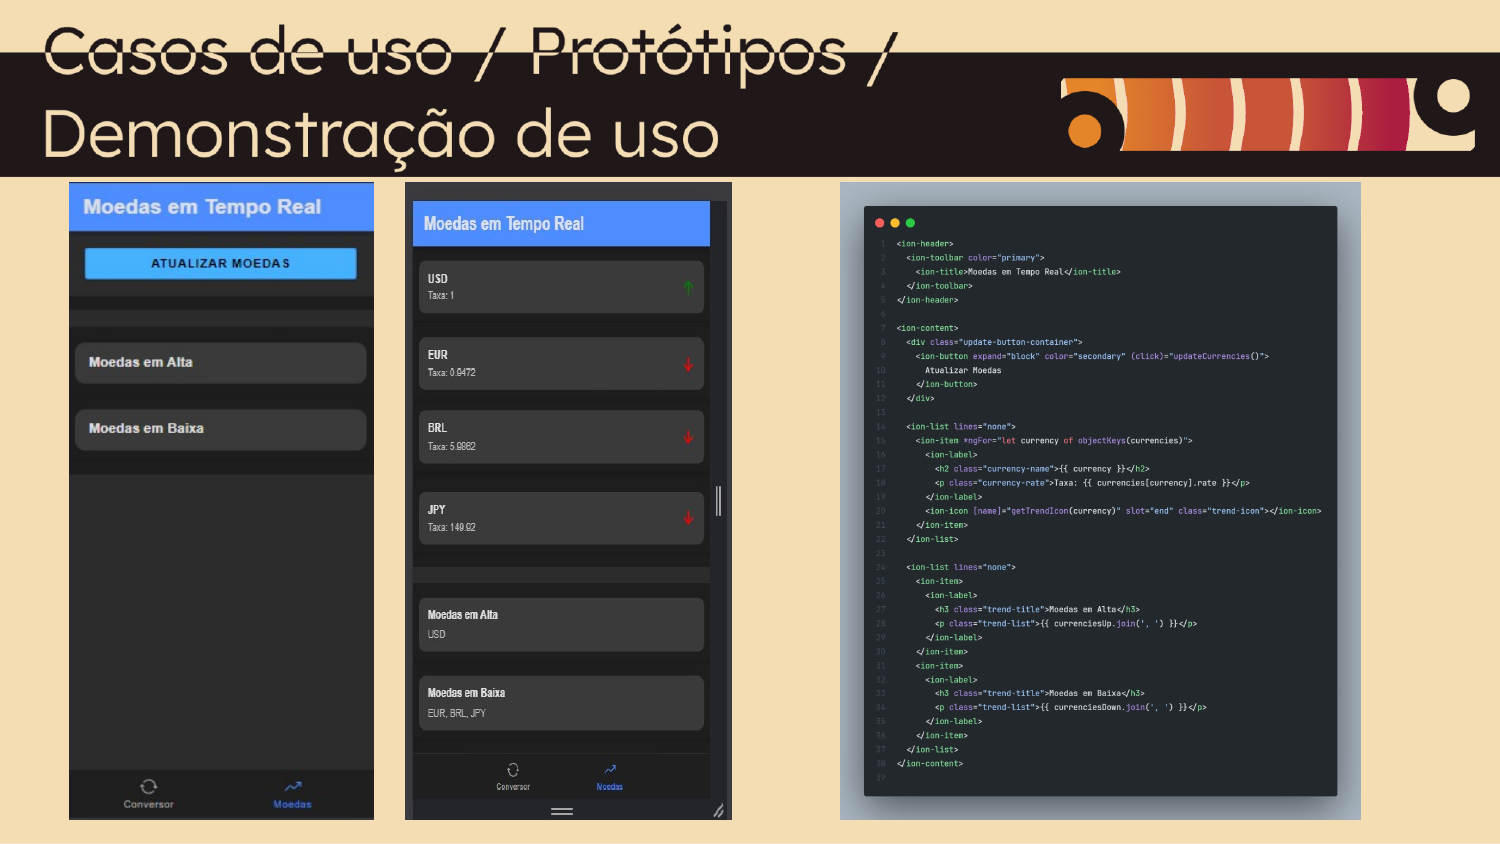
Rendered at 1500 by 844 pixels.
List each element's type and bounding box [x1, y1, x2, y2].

picture [0, 0, 1500, 177]
picture [68, 181, 375, 821]
picture [404, 181, 733, 821]
picture [840, 181, 1361, 821]
